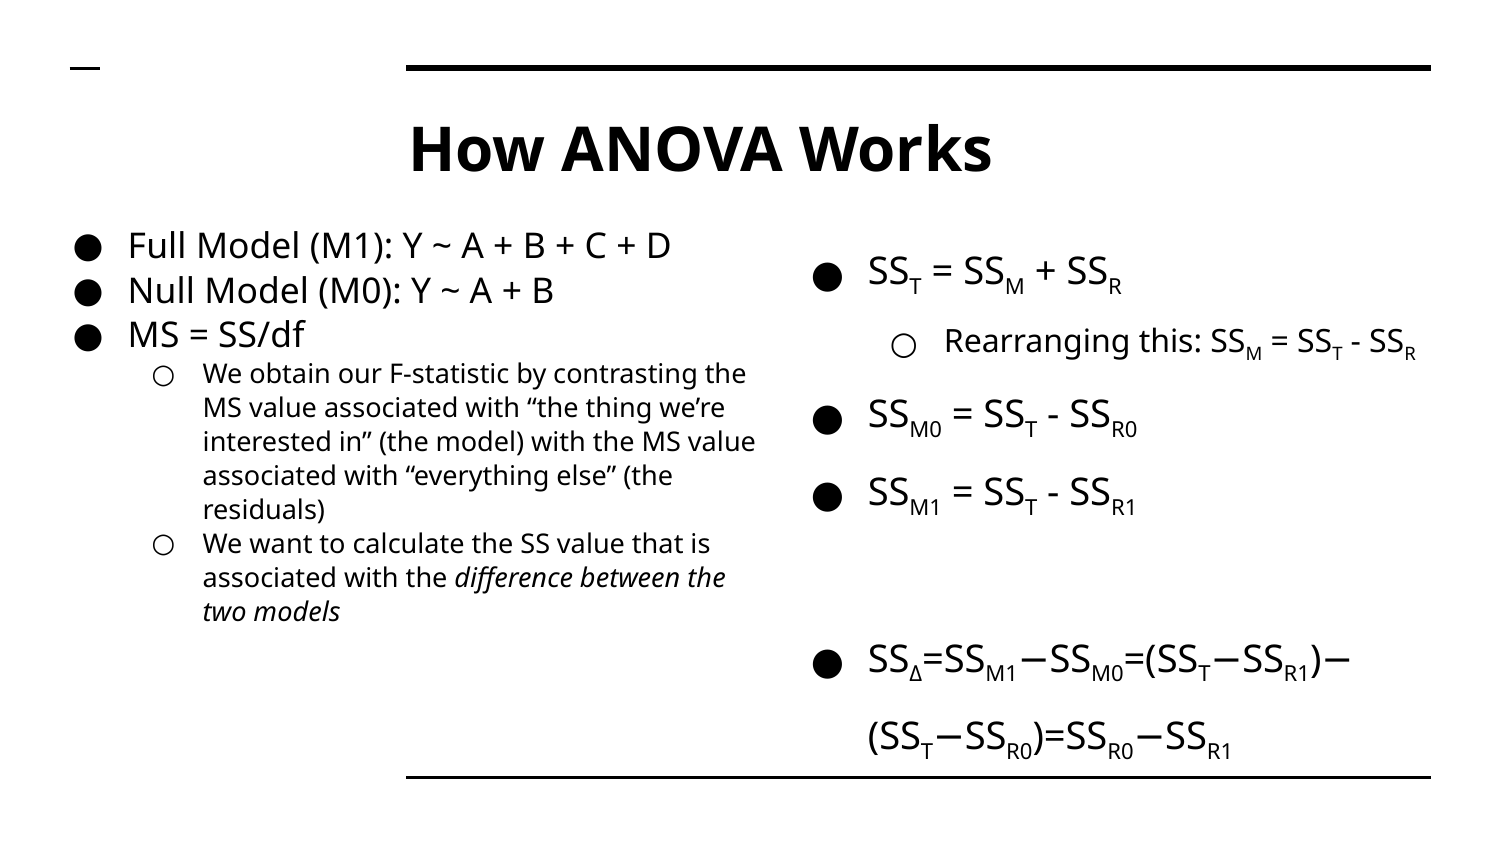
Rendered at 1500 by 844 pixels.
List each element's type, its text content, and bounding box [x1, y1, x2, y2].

list Full Model (M1): Y ~ A + B + C + D Null Model (M0): Y ~ A + B MS = SS/df We obtain our F-statistic by contrasting the MS value associated with “the thing we’re interested in” (the model) with the MS value associated with “everything else” (the residuals) We want to calculate the SS value that is associated with the difference between the two models [37, 205, 776, 767]
title How ANOVA Works [393, 94, 1431, 199]
list SST = SSM + SSR Rearranging this: SSM = SST - SSR SSM0 = SST - SSR0 SSM1 = SST - SSR1 SSΔ=SSM1−SSM0=(SST−SSR1)−(SST−SSR0)=SSR0−SSR1 [776, 205, 1432, 800]
